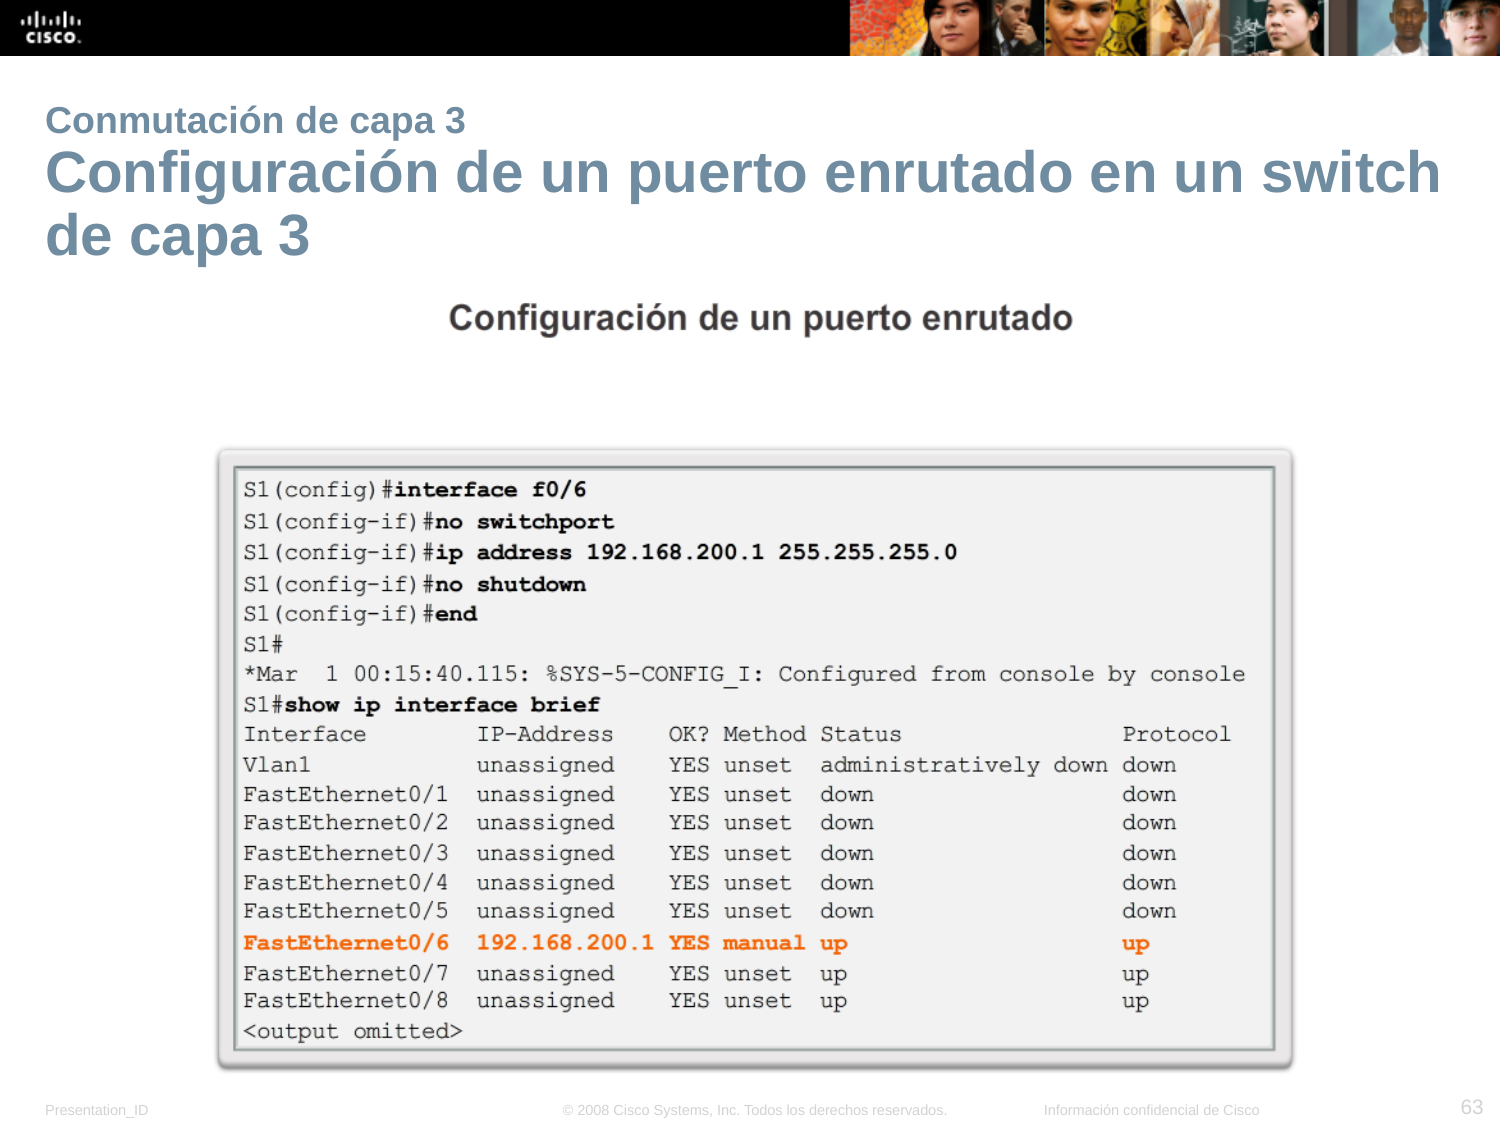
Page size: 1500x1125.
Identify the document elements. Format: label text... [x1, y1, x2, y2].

title Conmutación de capa 3 Configuración de un puerto enrutado en un switch de capa 3 [31, 64, 1471, 275]
picture [0, 0, 1500, 56]
picture [186, 293, 1312, 1079]
